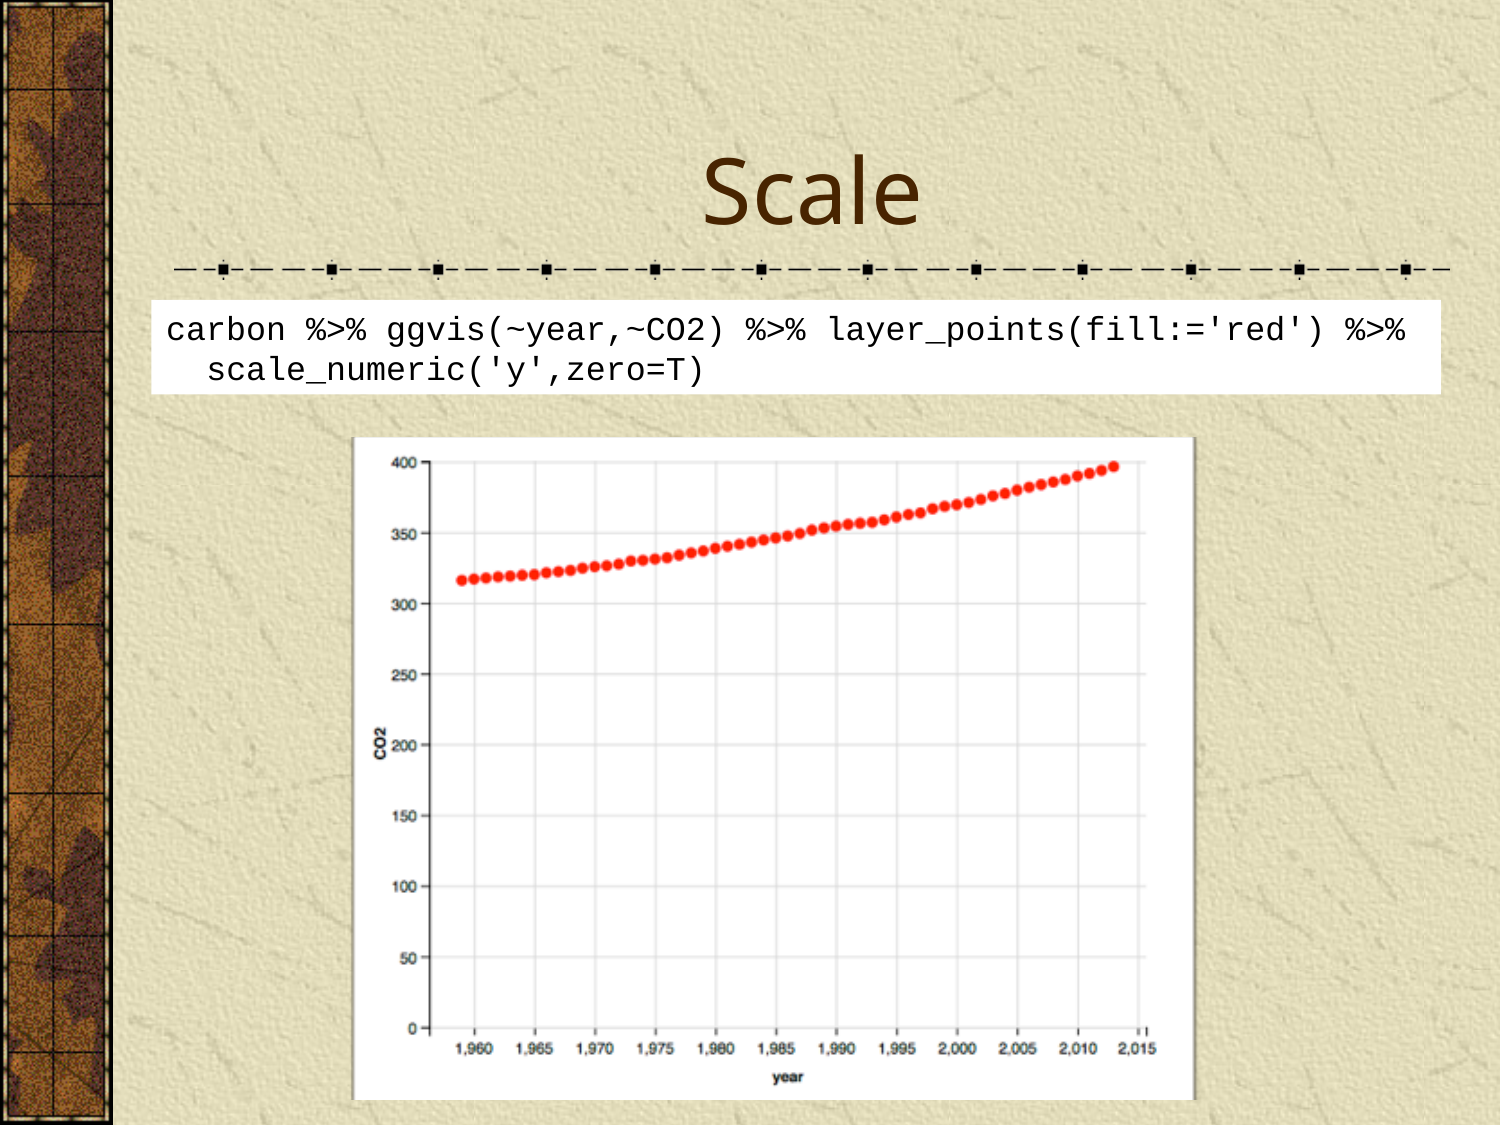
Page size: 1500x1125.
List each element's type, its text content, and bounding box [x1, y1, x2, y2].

picture [0, 0, 1500, 1125]
title Scale [174, 62, 1451, 251]
text_box carbon %>% ggvis(~year,~CO2) %>% layer_points(fill:='red') %>% scale_numeric('y',zero=T) [151, 299, 1441, 395]
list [349, 437, 1200, 1101]
